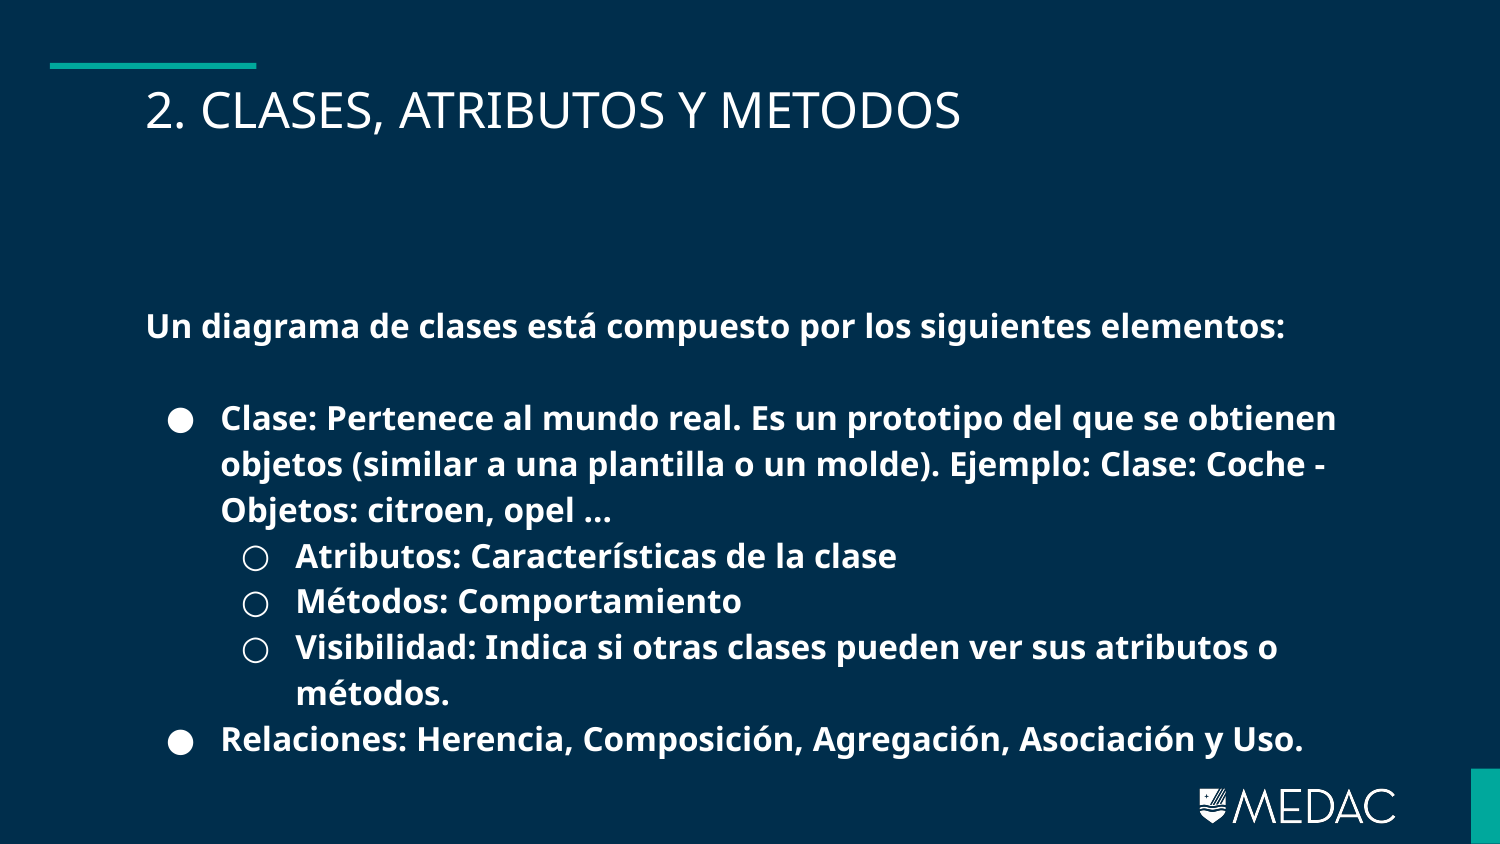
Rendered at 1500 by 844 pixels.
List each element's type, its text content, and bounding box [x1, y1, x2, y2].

title 2. CLASES, ATRIBUTOS Y METODOS [130, 63, 1420, 159]
picture [1184, 787, 1411, 830]
list Un diagrama de clases está compuesto por los siguientes elementos: Clase: Pertenece al mundo real. Es un prototipo del que se obtienen objetos (similar a una plantilla o un molde). Ejemplo: Clase: Coche - Objetos: citroen, opel … Atributos: Características de la clase Métodos: Comportamiento Visibilidad: Indica si otras clases pueden ver sus atributos o métodos. Relaciones: Herencia, Composición, Agregación, Asociación y Uso. [130, 284, 1420, 787]
